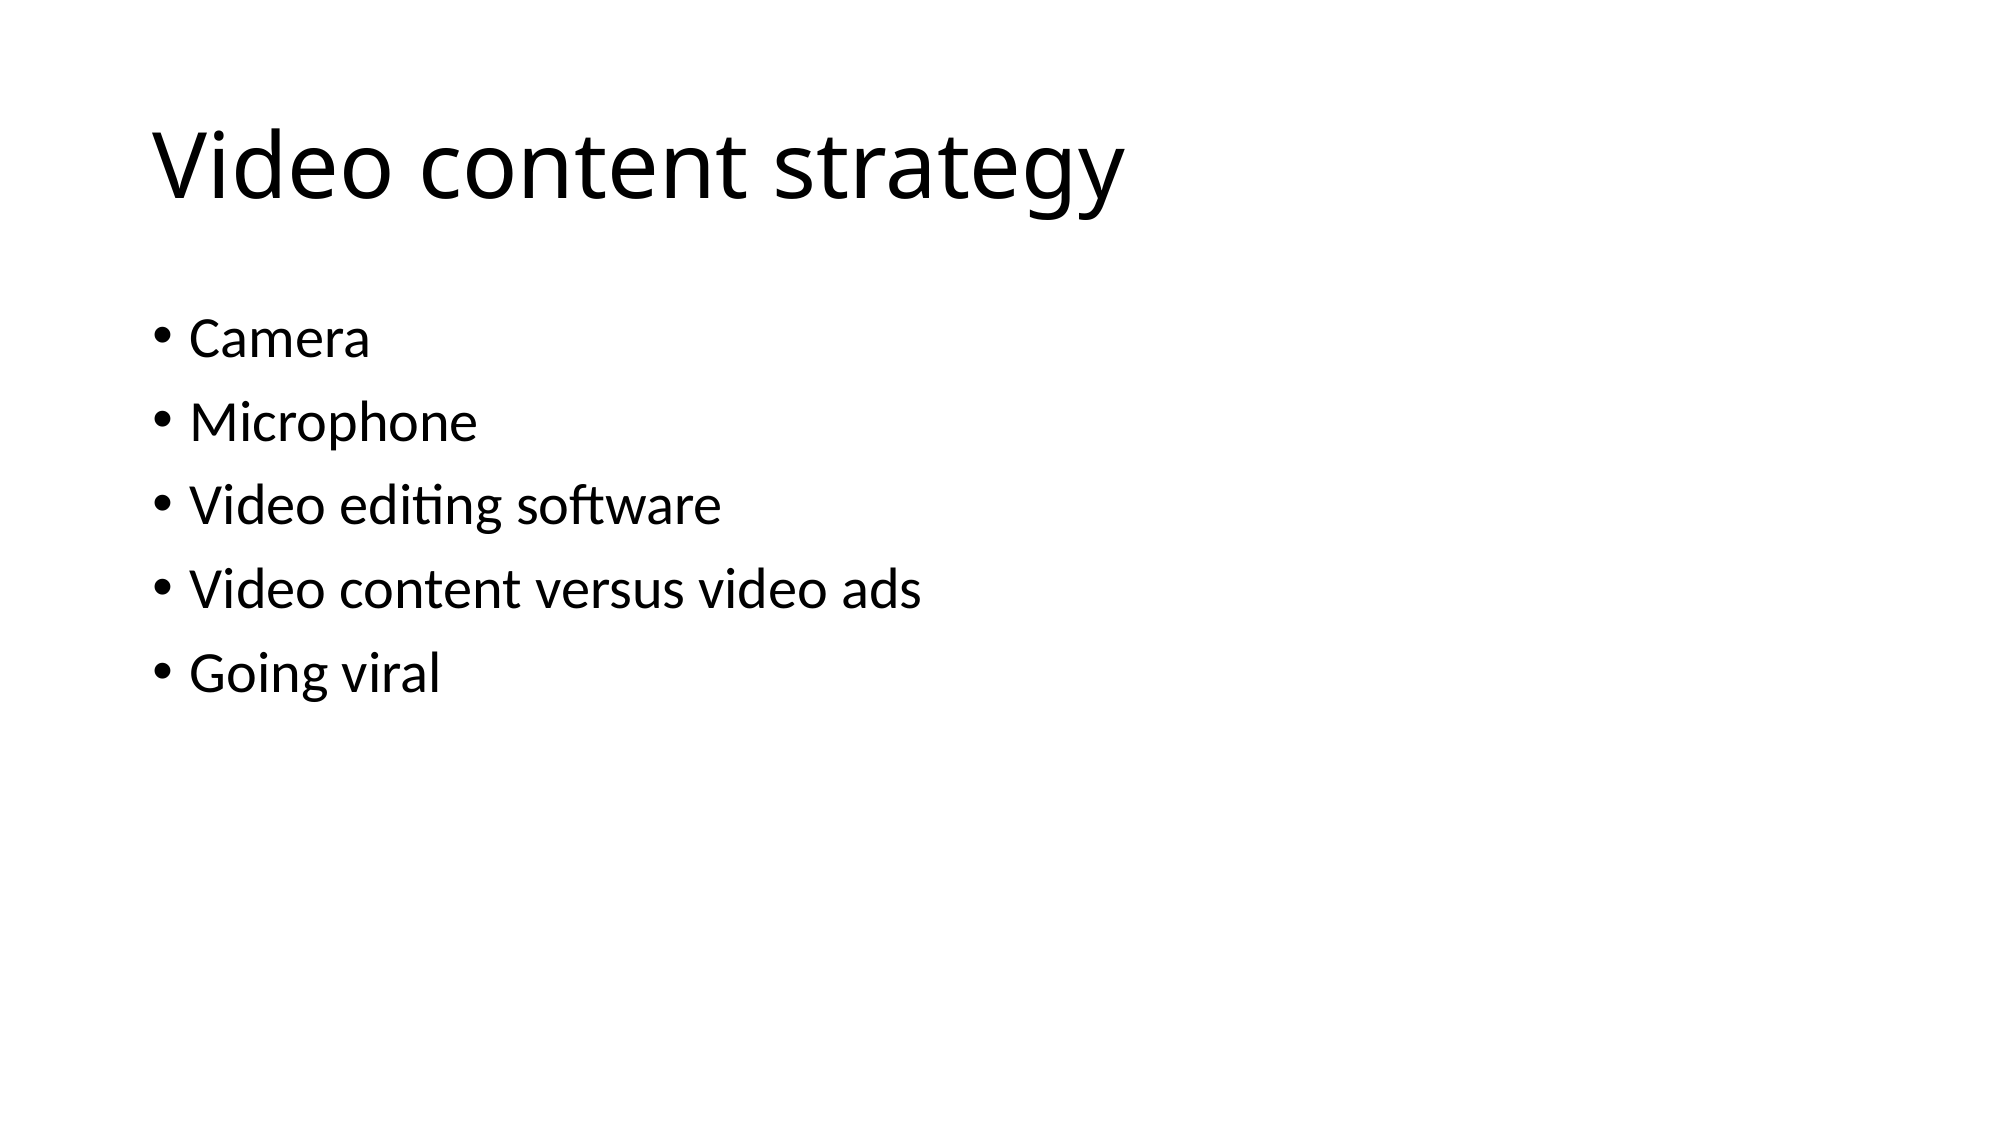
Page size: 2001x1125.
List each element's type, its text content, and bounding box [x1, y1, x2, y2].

list Camera Microphone Video editing software Video content versus video ads Going viral [137, 299, 1863, 1014]
title Video content strategy [137, 59, 1863, 278]
